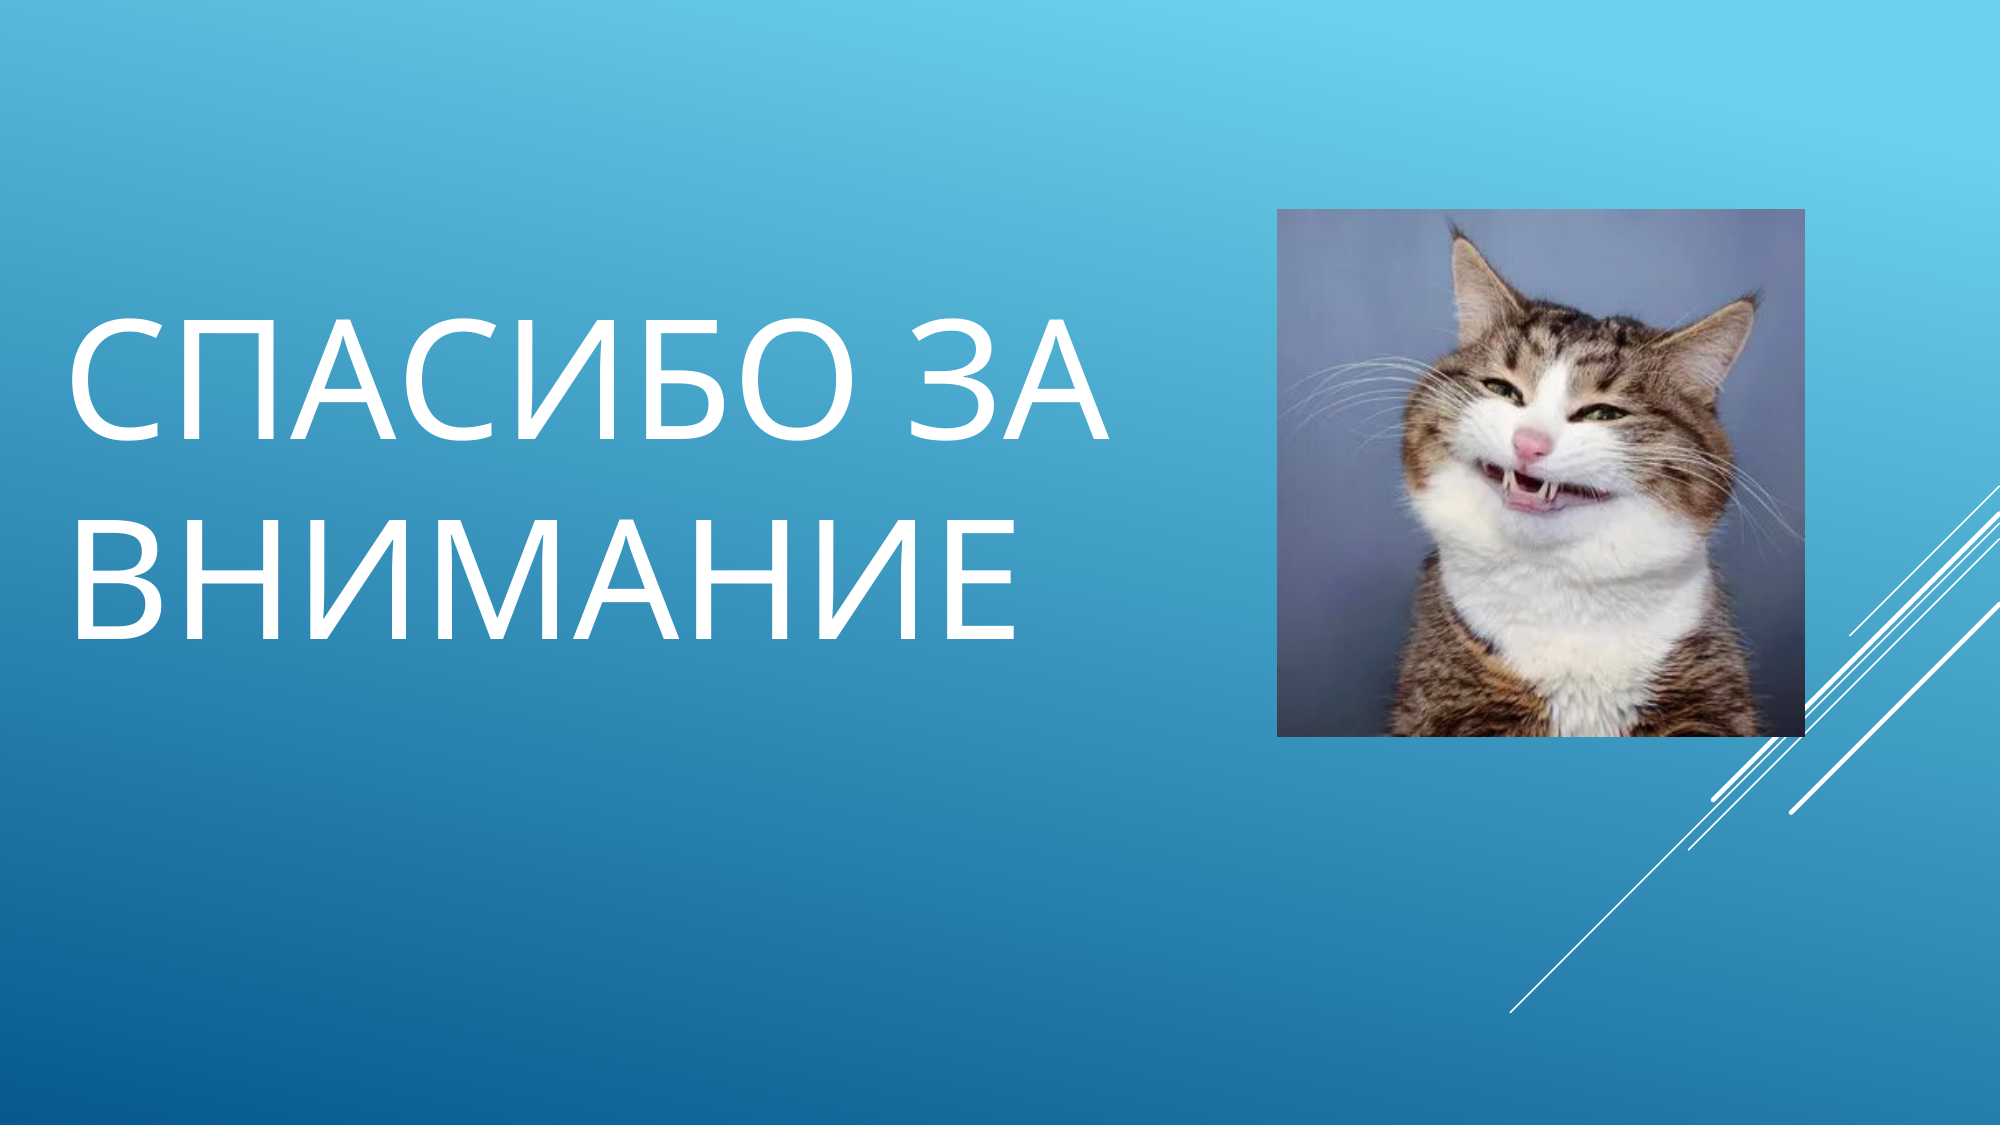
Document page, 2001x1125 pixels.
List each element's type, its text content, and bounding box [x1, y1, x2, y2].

title Спасибо за внимание [47, 125, 2000, 821]
picture [1277, 208, 1805, 737]
